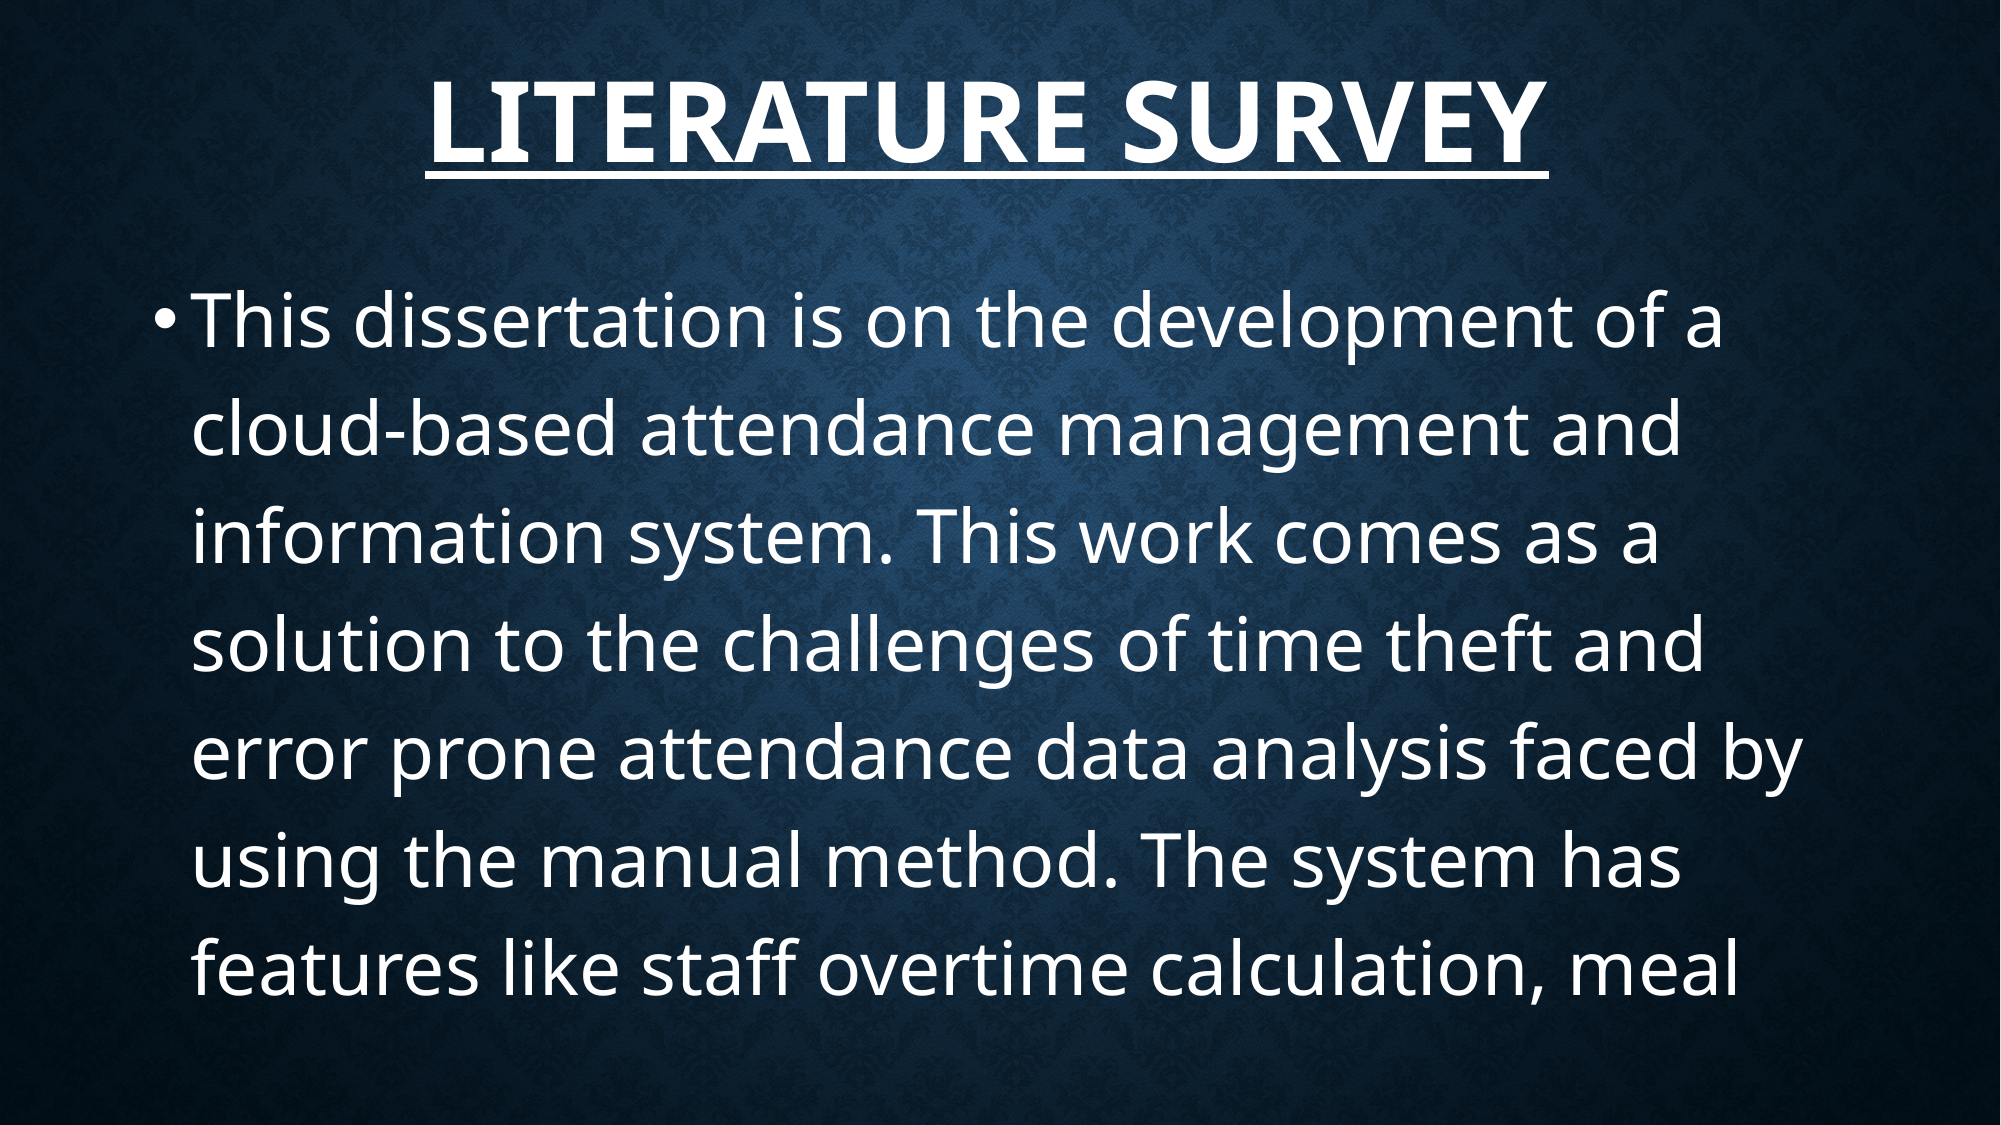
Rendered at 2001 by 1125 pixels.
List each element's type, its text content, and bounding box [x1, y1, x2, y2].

list This dissertation is on the development of a cloud-based attendance management and information system. This work comes as a solution to the challenges of time theft and error prone attendance data analysis faced by using the manual method. The system has features like staff overtime calculation, meal [137, 247, 1837, 1015]
title LITERATURE SURVEY [137, 17, 1837, 235]
